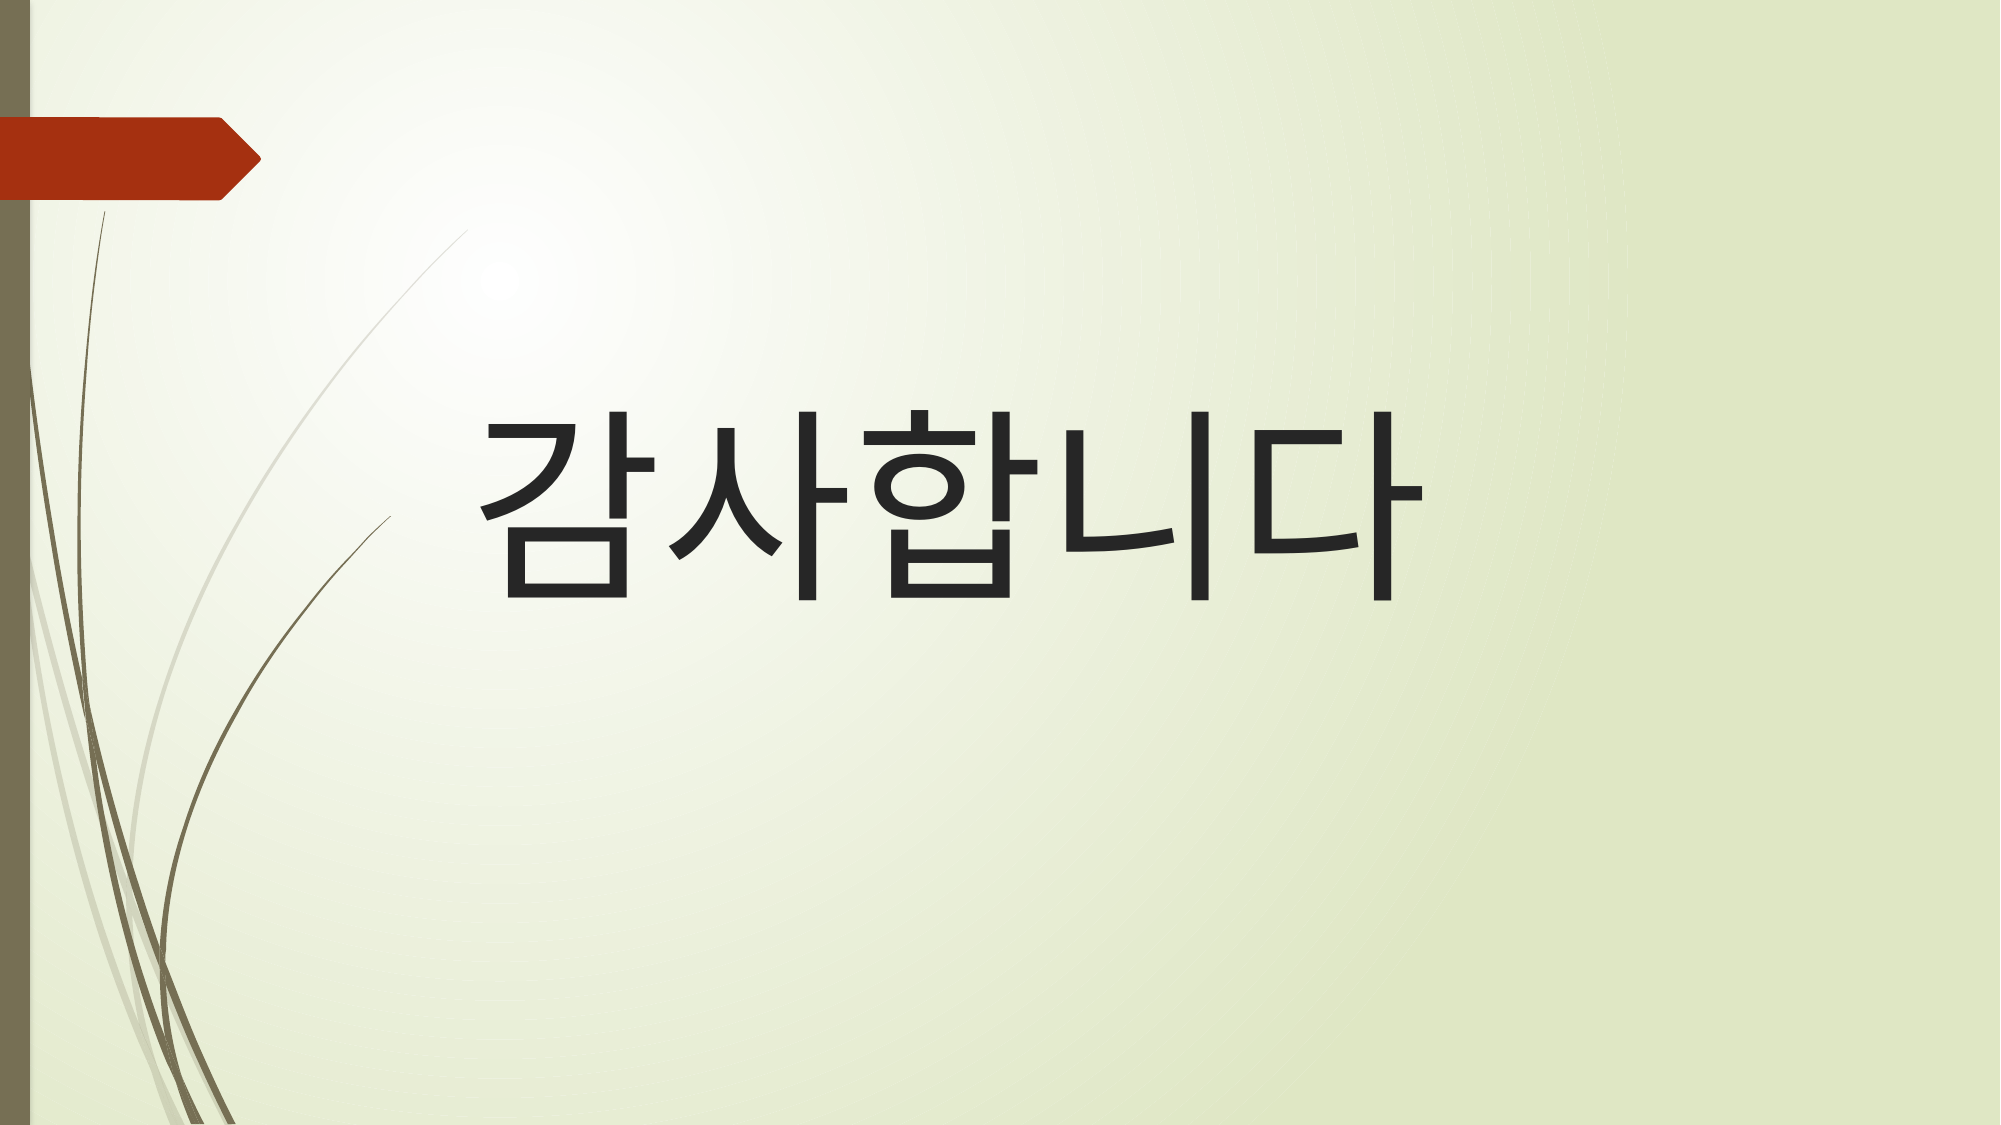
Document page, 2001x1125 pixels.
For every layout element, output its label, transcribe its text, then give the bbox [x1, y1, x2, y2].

title 감사합니다 [455, 368, 1918, 579]
